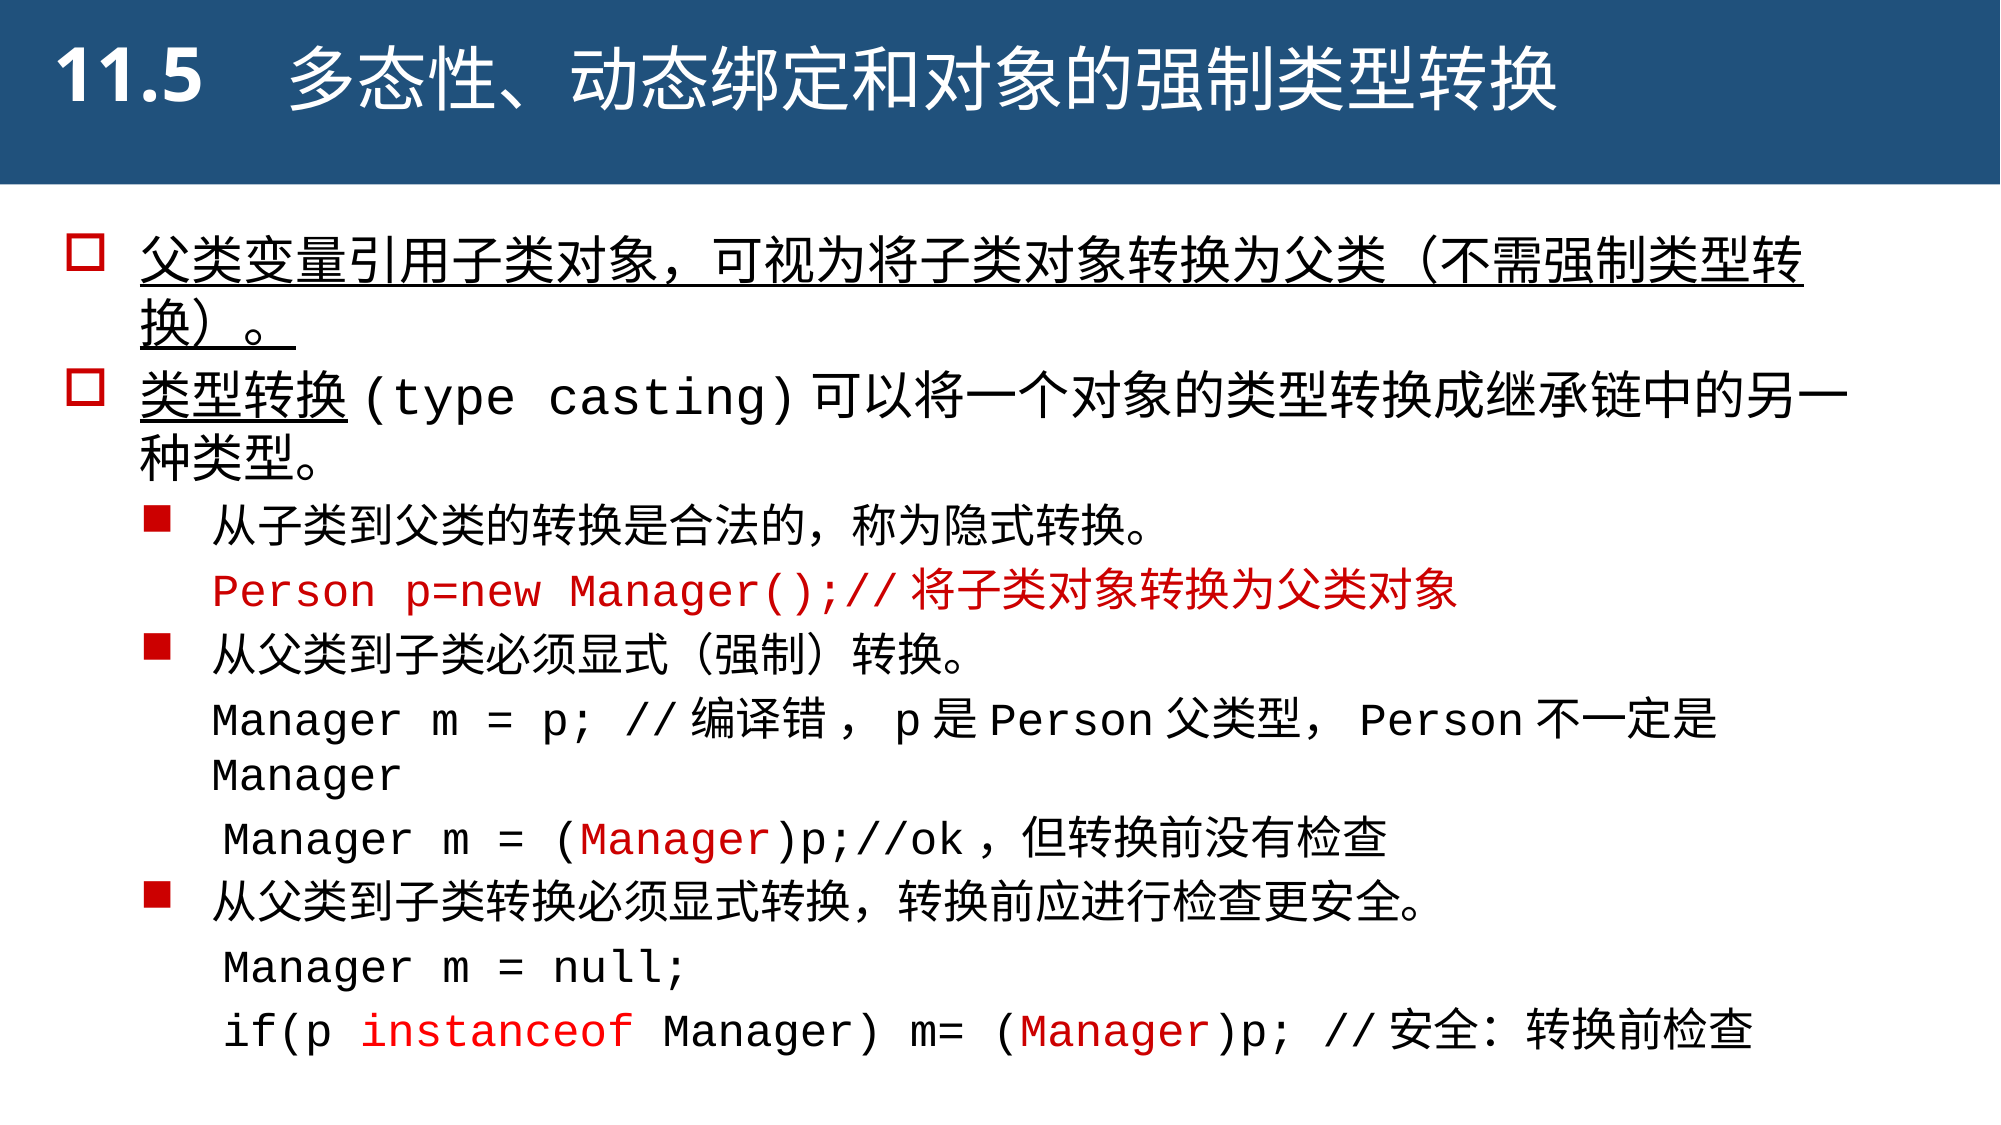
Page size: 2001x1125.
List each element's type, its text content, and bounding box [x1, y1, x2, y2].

list 多态性、动态绑定和对象的强制类型转换 [270, 36, 1721, 119]
list 11.5 [38, 28, 244, 166]
text_box 父类变量引用子类对象，可视为将子类对象转换为父类（不需强制类型转换）。 类型转换(type casting)可以将一个对象的类型转换成继承链中的另一种类型。 从子类到父类的转换是合法的，称为隐式转换。 Person p=new Manager();//将子类对象转换为父类对象 从父类到子类必须显式（强制）转换。 Manager m = p; //编译错 ，p是Person父类型，Person不一定是Manager Manager m = (Manager)p;//ok，但转换前没有检查 从父类到子类转换必须显式转换，转换前应进行检查更安全。 Manager m = null; if(p instanceof Manager) m= (Manager)p; //安全：转换前检查 [47, 220, 1895, 988]
